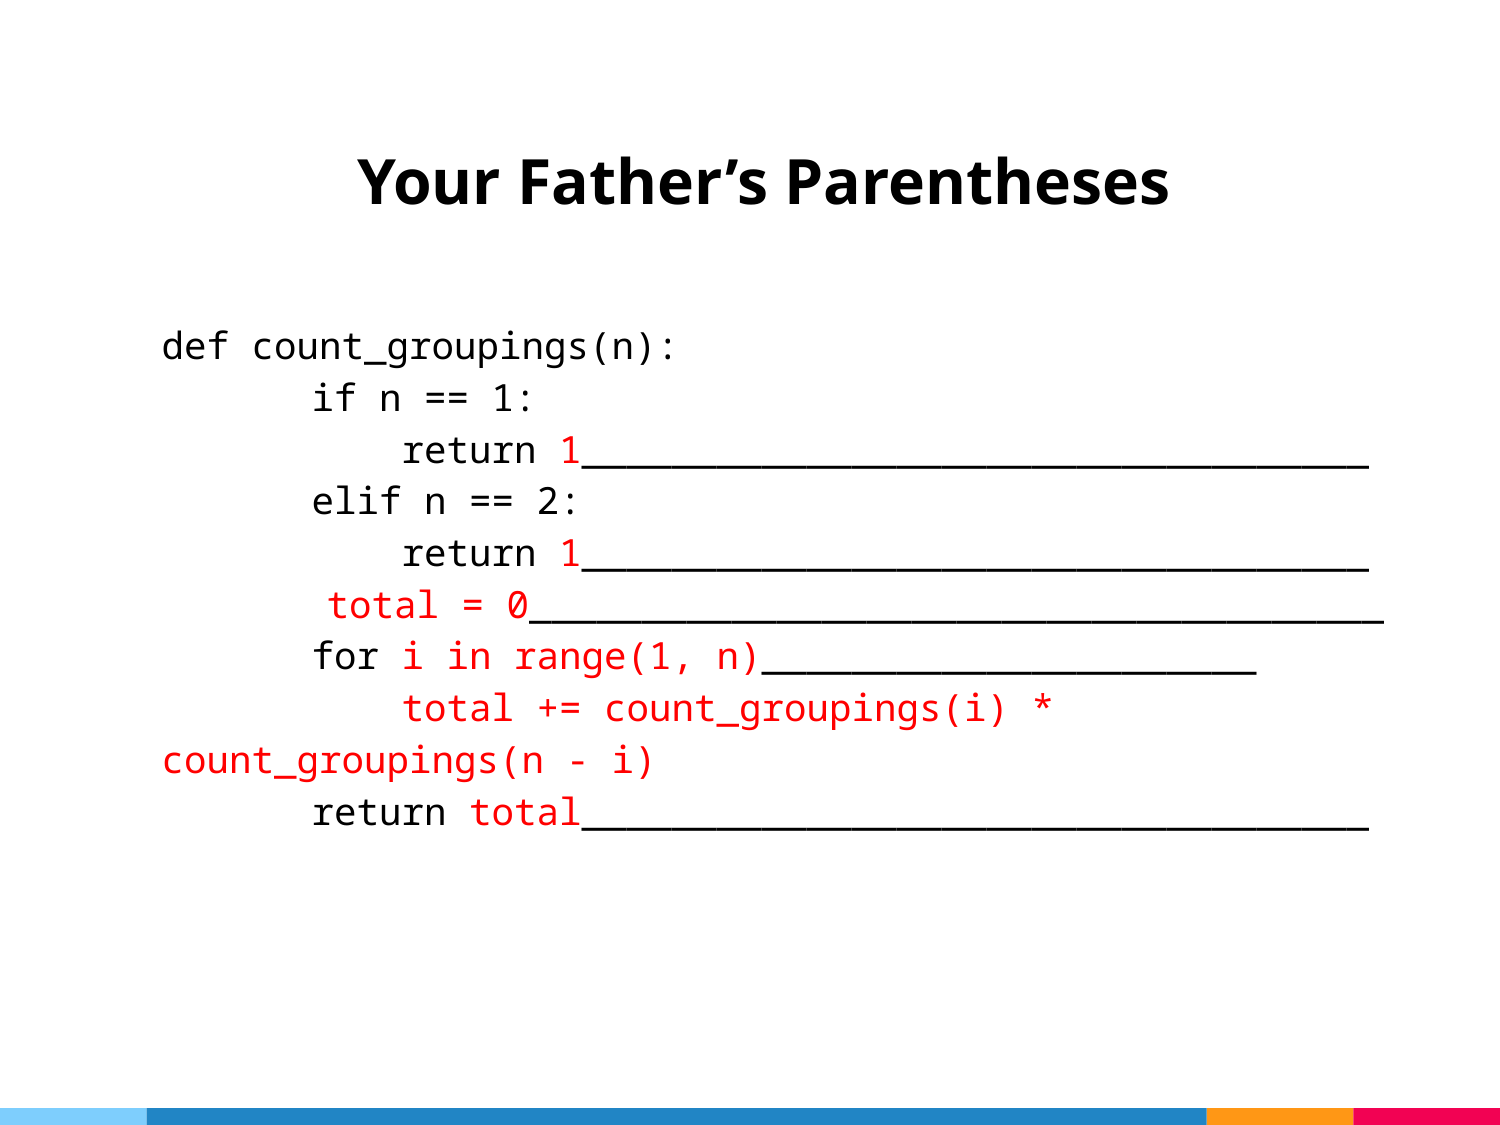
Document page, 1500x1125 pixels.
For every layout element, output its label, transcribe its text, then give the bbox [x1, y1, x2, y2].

list def count_groupings(n): if n == 1: return 1___________________________________ elif n == 2: return 1___________________________________ total = 0______________________________________ for i in range(1, n)______________________ total += count_groupings(i) * count_groupings(n - i) return total___________________________________ [146, 300, 1433, 1078]
title Your Father’s Parentheses [146, 45, 1382, 233]
